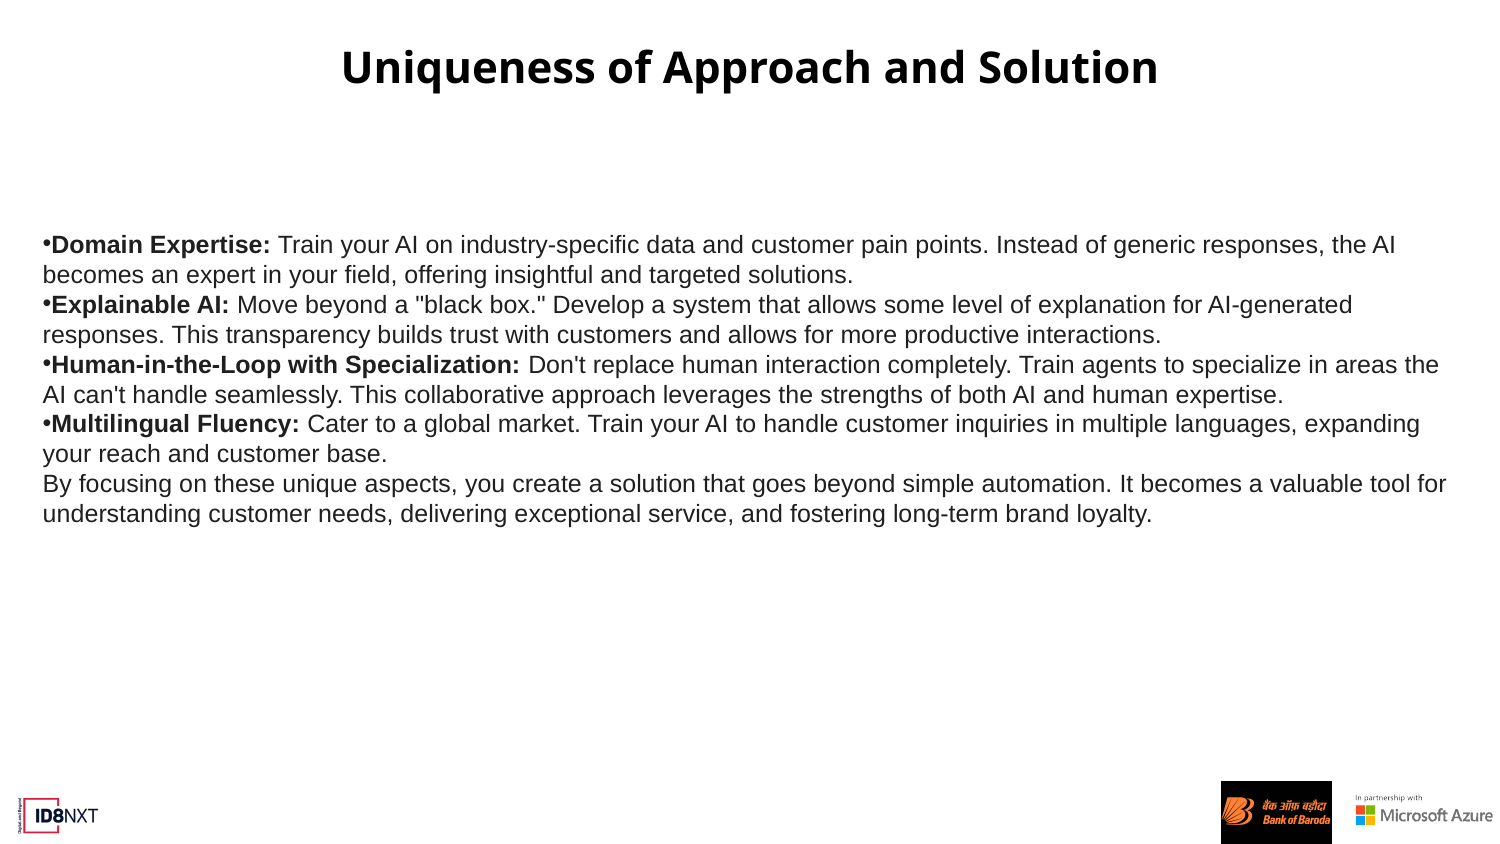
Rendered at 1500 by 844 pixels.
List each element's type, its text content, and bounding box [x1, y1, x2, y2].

picture [1221, 781, 1332, 844]
picture [12, 789, 104, 842]
title Uniqueness of Approach and Solution [0, 28, 1500, 100]
text_box Domain Expertise: Train your AI on industry-specific data and customer pain points. Instead of generic responses, the AI becomes an expert in your field, offering insightful and targeted solutions. Explainable AI: Move beyond a "black box." Develop a system that allows some level of explanation for AI-generated responses. This transparency builds trust with customers and allows for more productive interactions. Human-in-the-Loop with Specialization: Don't replace human interaction completely. Train agents to specialize in areas the AI can't handle seamlessly. This collaborative approach leverages the strengths of both AI and human expertise. Multilingual Fluency: Cater to a global market. Train your AI to handle customer inquiries in multiple languages, expanding your reach and customer base. By focusing on these unique aspects, you create a solution that goes beyond simple automation. It becomes a valuable tool for understanding customer needs, delivering exceptional service, and fostering long-term brand loyalty. [31, 217, 1469, 701]
picture [1354, 793, 1494, 827]
